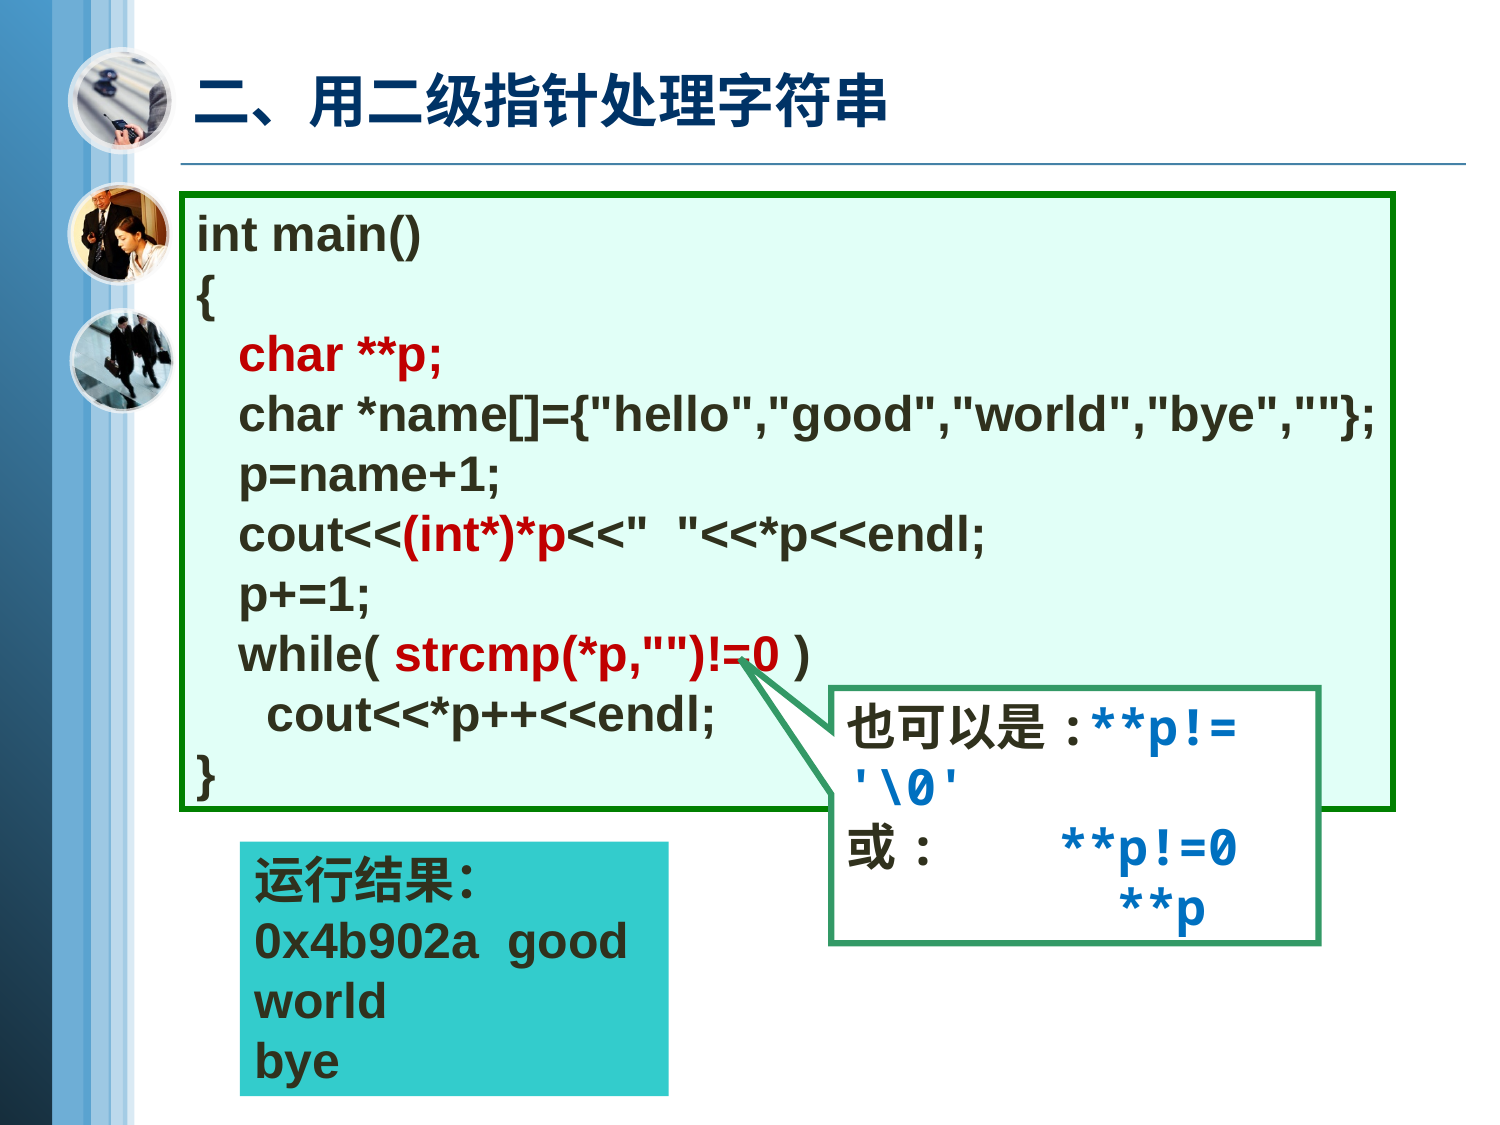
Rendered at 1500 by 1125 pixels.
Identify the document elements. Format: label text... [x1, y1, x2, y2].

text_box int main() { char **p; char *name[]={"hello","good","world","bye",""}; p=name+1; cout<<(int*)*p<<" "<<*p<<endl; p+=1; while( strcmp(*p,"")!=0 ) cout<<*p++<<endl; } [181, 194, 1394, 810]
picture [75, 313, 171, 408]
text_box 运行结果： 0x4b902a good world bye [239, 841, 669, 1097]
text_box 二、用二级指针处理字符串 [176, 42, 1344, 156]
picture [78, 57, 166, 144]
text_box 也可以是:**p!= '\0' 或: **p!=0 **p [739, 658, 1319, 944]
picture [74, 189, 166, 279]
